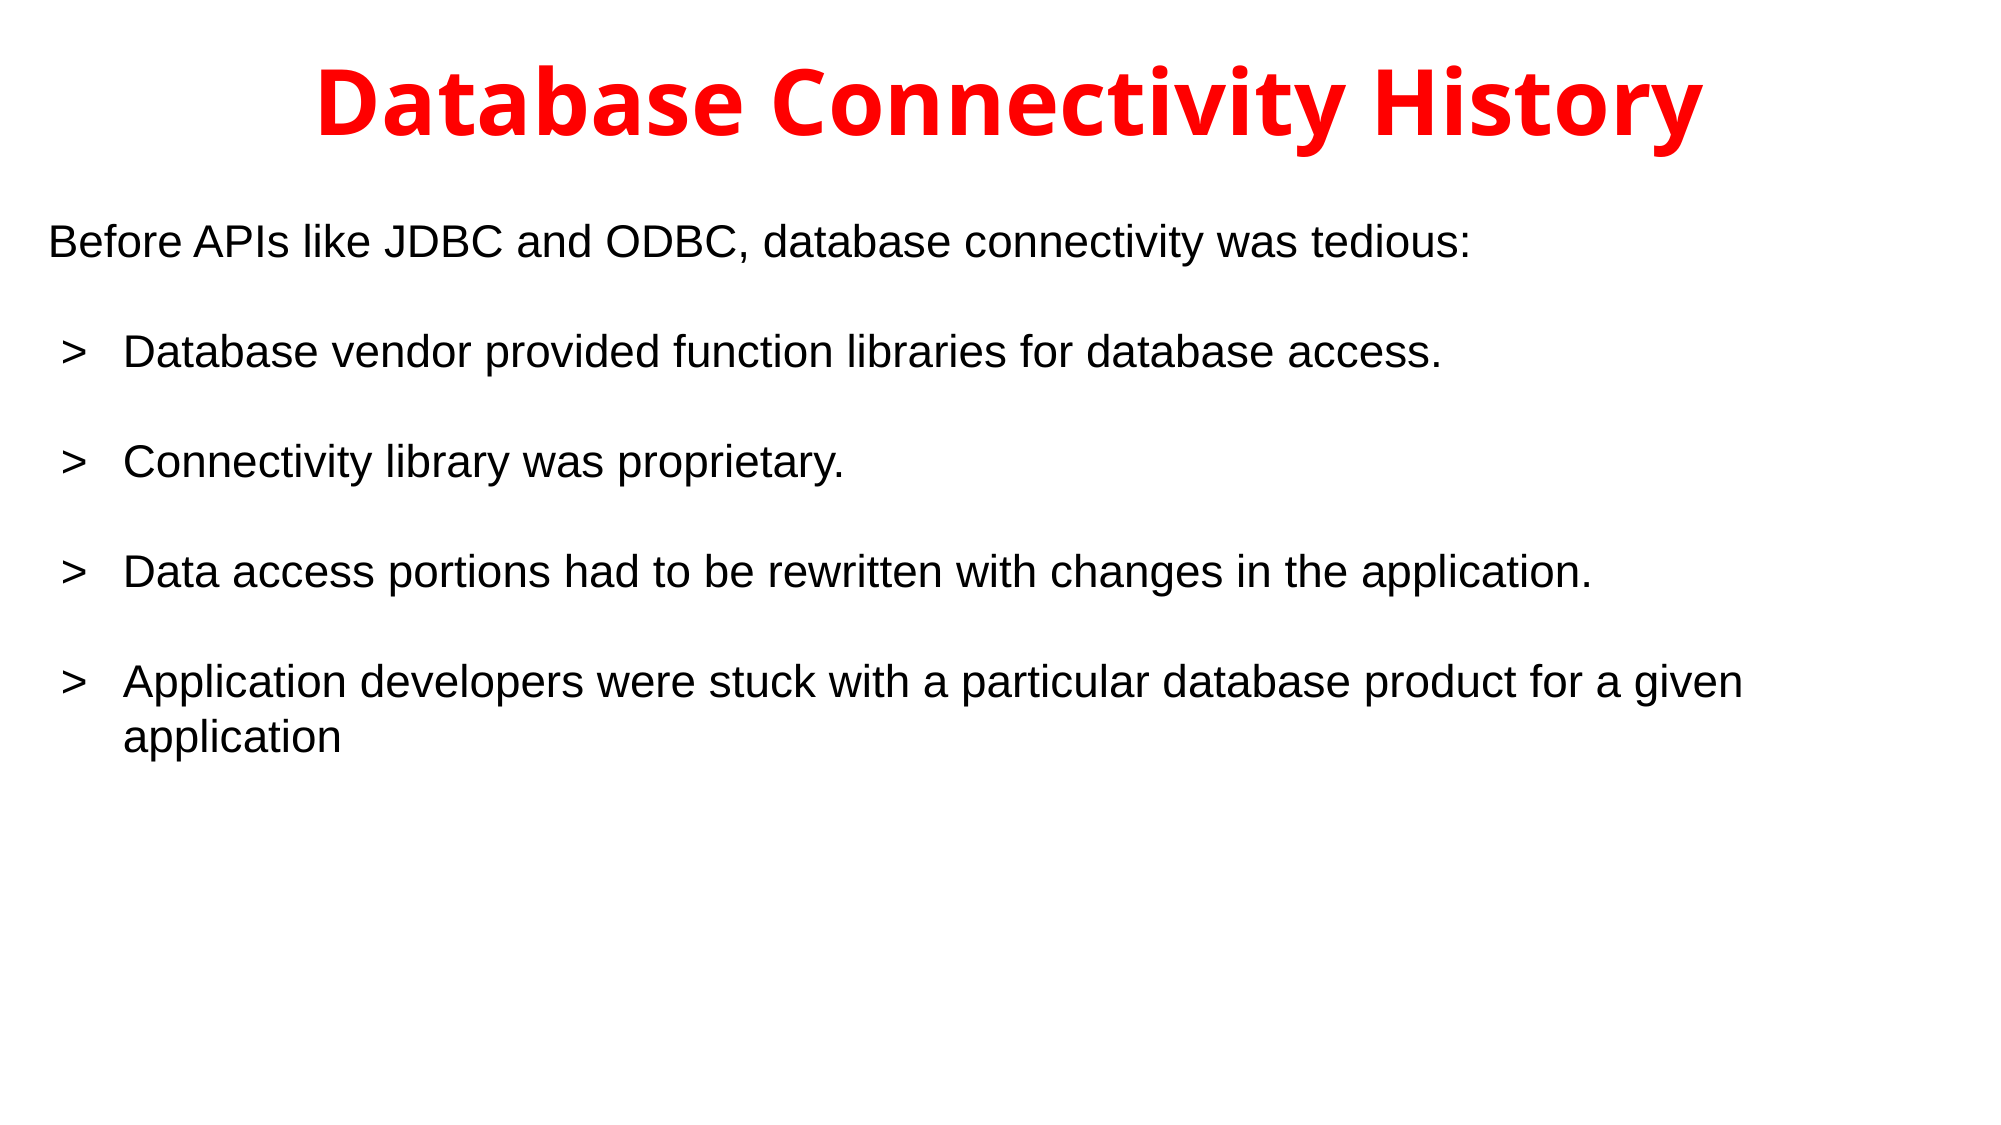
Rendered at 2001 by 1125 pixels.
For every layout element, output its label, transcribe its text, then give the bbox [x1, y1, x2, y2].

text_box Before APIs like JDBC and ODBC, database connectivity was tedious: > Database vendor provided function libraries for database access. > Connectivity library was proprietary. > Data access portions had to be rewritten with changes in the application. > Application developers were stuck with a particular database product for a given application [33, 204, 1950, 1044]
text_box Database Connectivity History [66, 36, 2000, 162]
